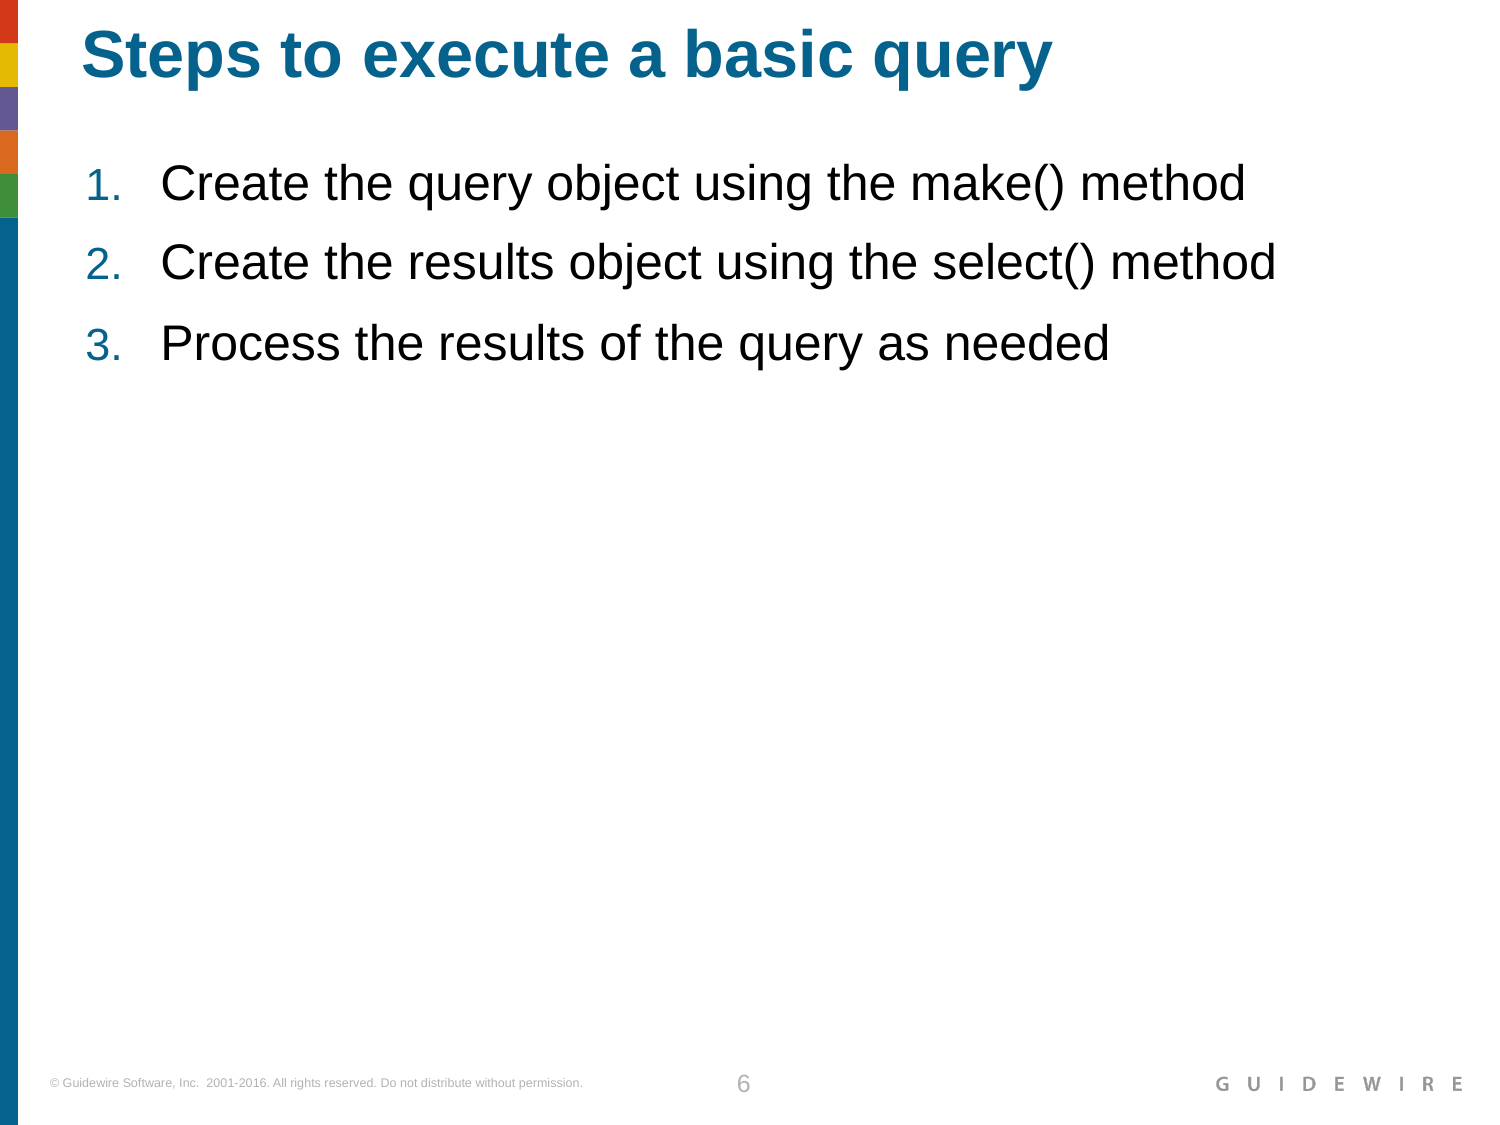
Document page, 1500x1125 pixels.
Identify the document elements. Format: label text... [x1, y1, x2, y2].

title Steps to execute a basic query [81, 19, 1446, 142]
picture [1215, 1073, 1480, 1096]
list Create the query object using the make() method Create the results object using the select() method Process the results of the query as needed [85, 149, 1451, 1050]
